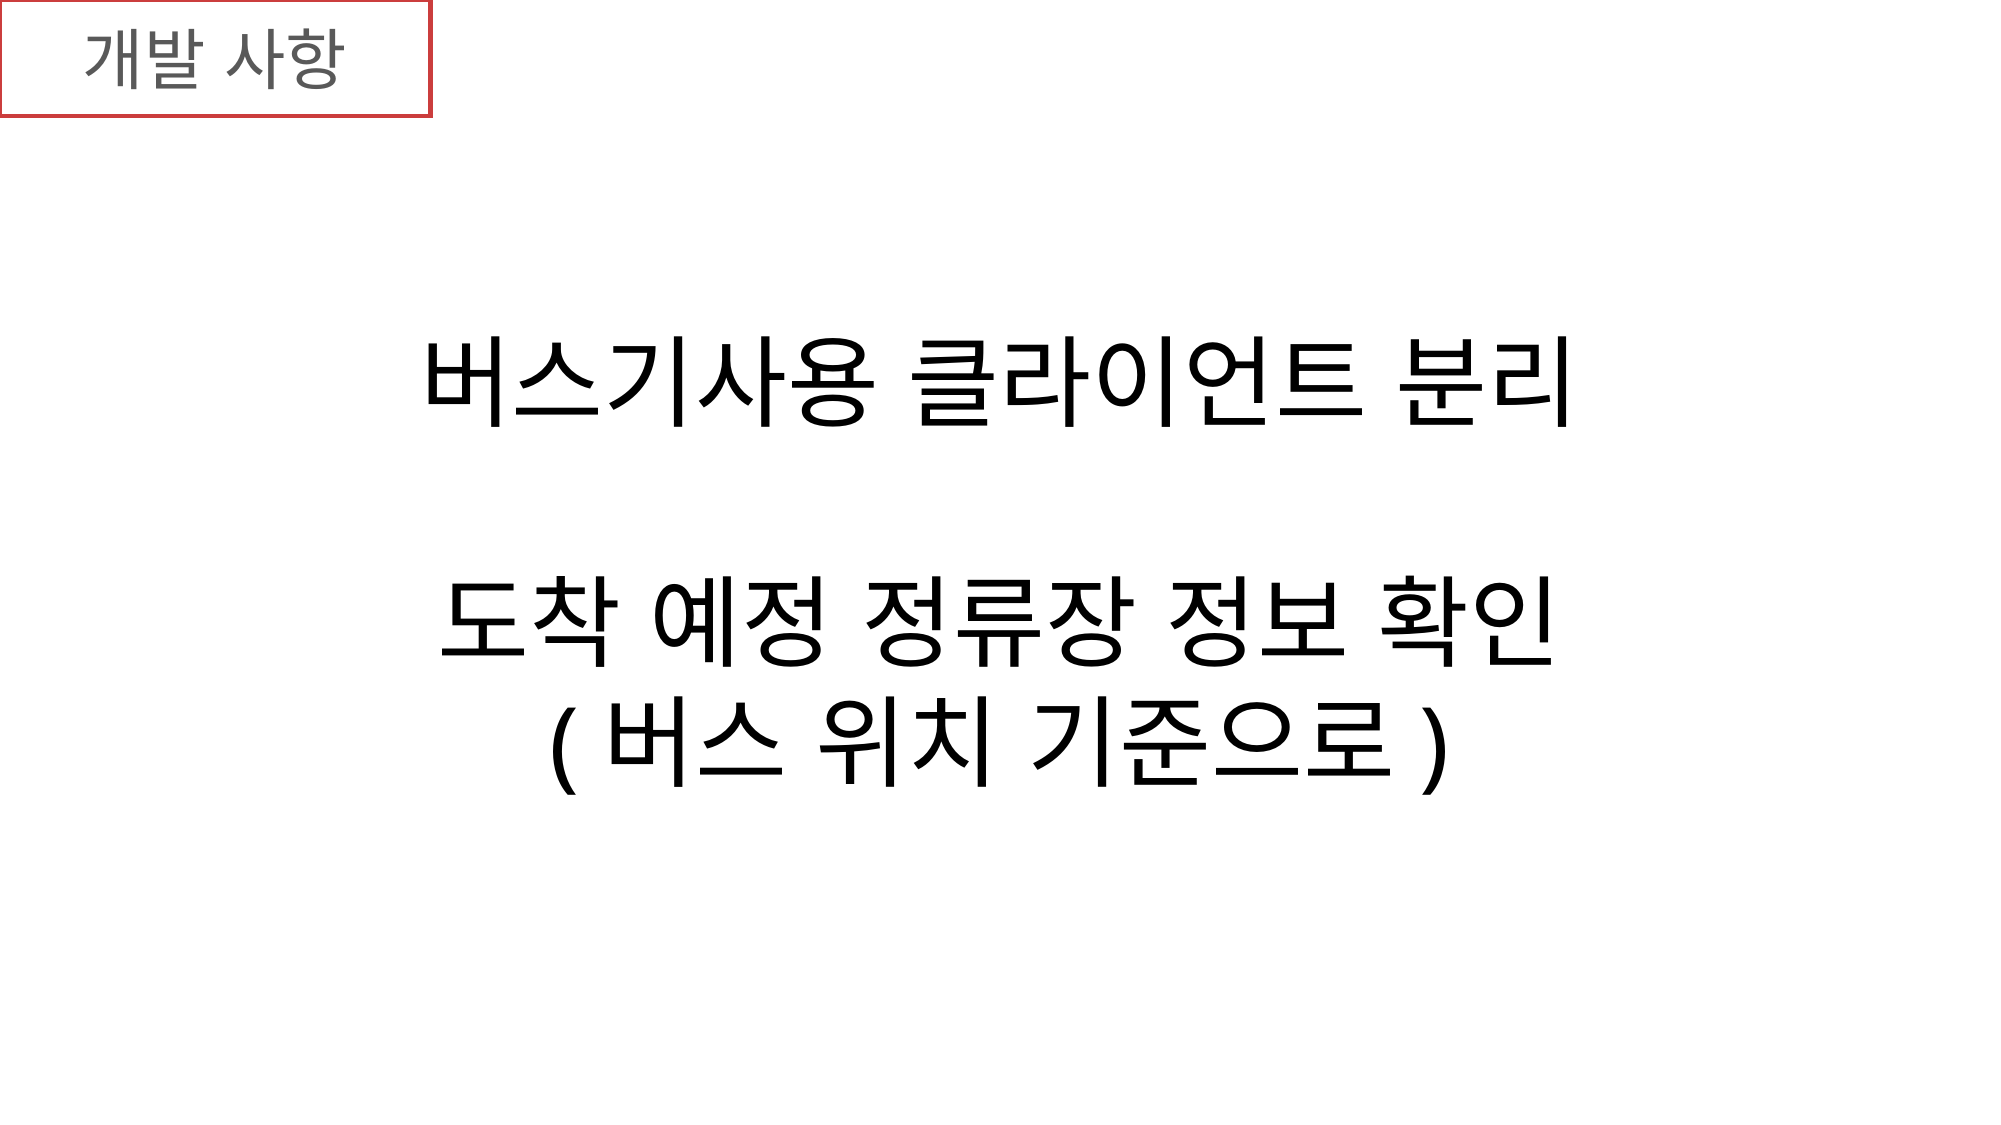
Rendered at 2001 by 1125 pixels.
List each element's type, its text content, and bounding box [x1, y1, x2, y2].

text_box [0, 105, 431, 117]
text_box [0, 0, 431, 10]
text_box 버스기사용 클라이언트 분리 도착 예정 정류장 정보 확인 (버스 위치 기준으로) [0, 312, 2000, 807]
text_box 개발 사항 [0, 10, 431, 105]
